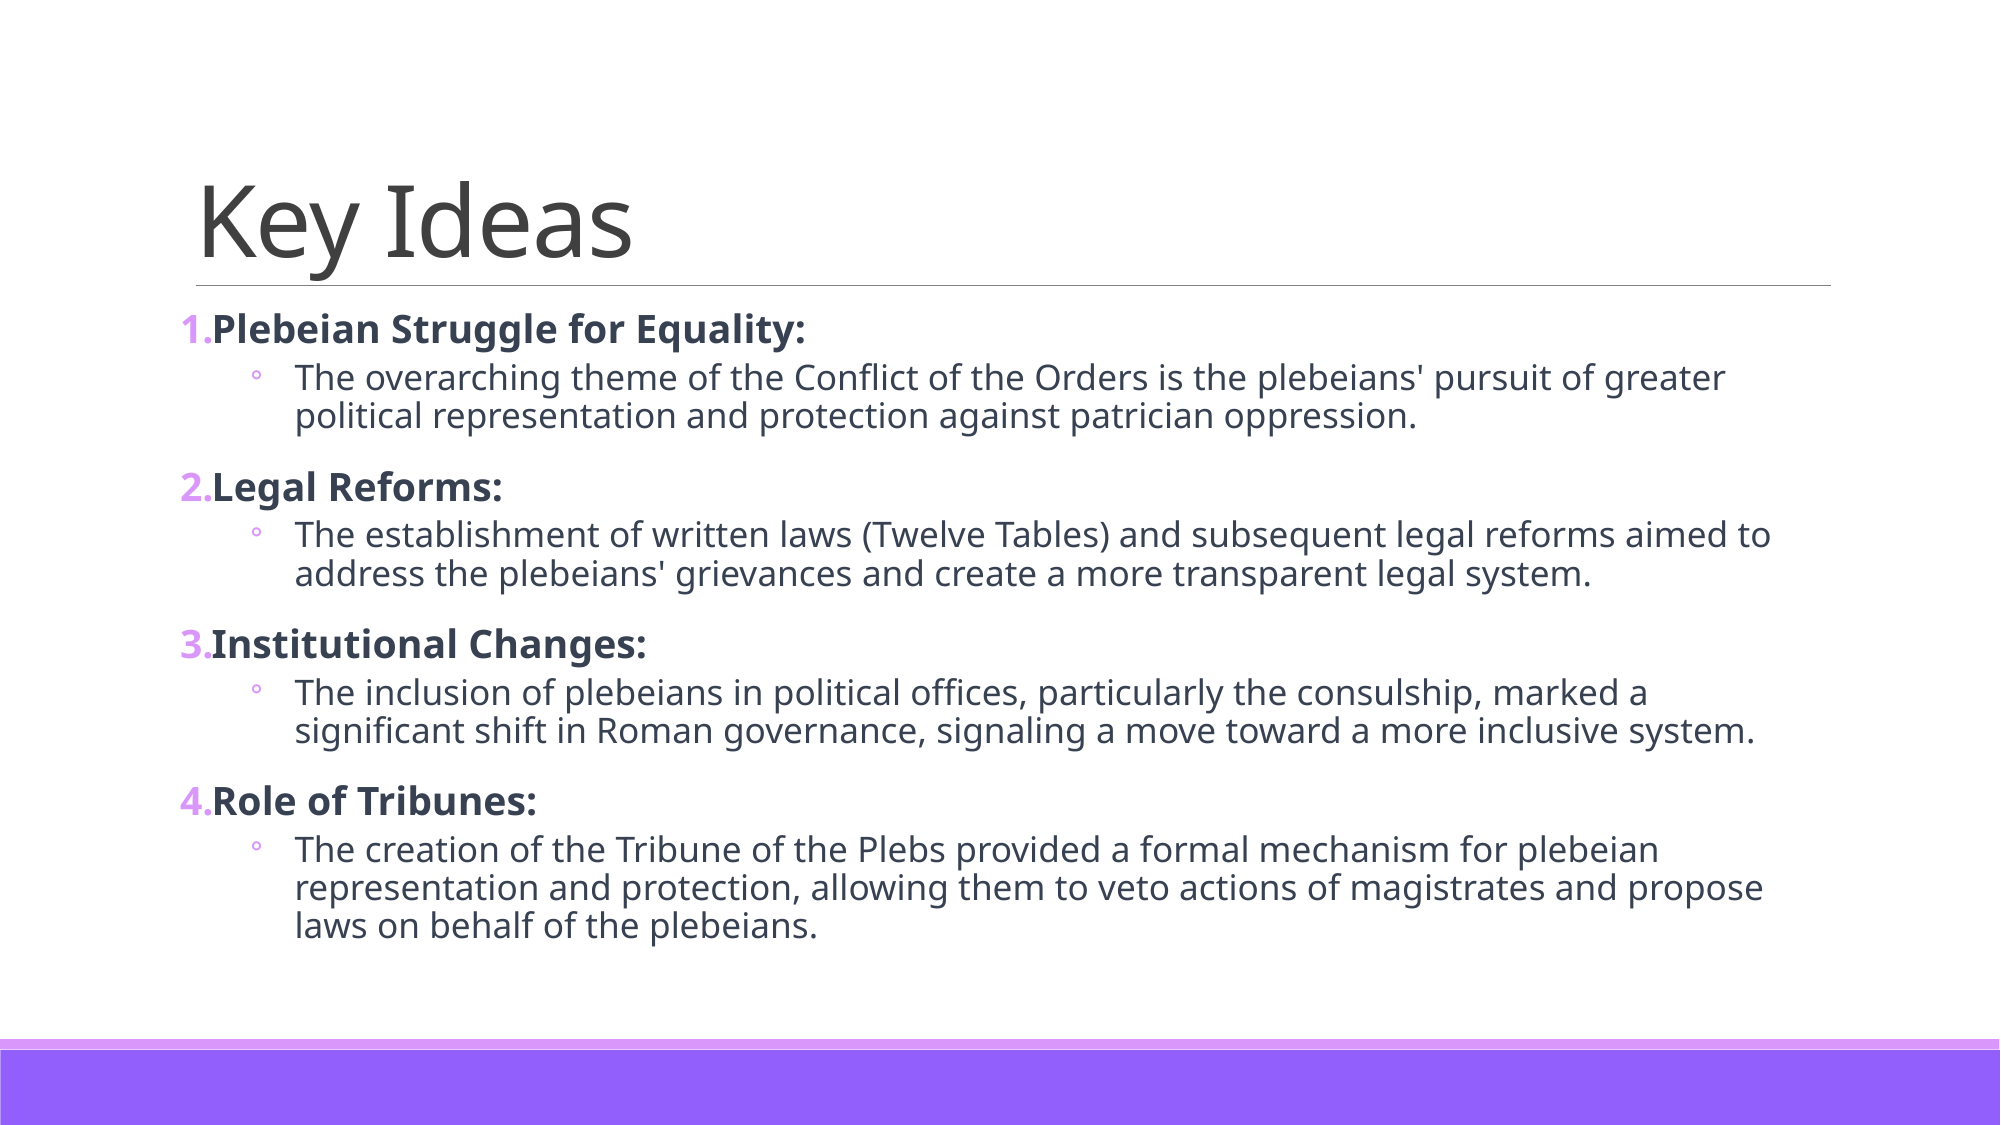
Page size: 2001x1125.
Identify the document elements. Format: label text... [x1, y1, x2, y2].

title Key Ideas [180, 47, 1830, 285]
list Plebeian Struggle for Equality: The overarching theme of the Conflict of the Orders is the plebeians' pursuit of greater political representation and protection against patrician oppression. Legal Reforms: The establishment of written laws (Twelve Tables) and subsequent legal reforms aimed to address the plebeians' grievances and create a more transparent legal system. Institutional Changes: The inclusion of plebeians in political offices, particularly the consulship, marked a significant shift in Roman governance, signaling a move toward a more inclusive system. Role of Tribunes: The creation of the Tribune of the Plebs provided a formal mechanism for plebeian representation and protection, allowing them to veto actions of magistrates and propose laws on behalf of the plebeians. [180, 302, 1830, 963]
